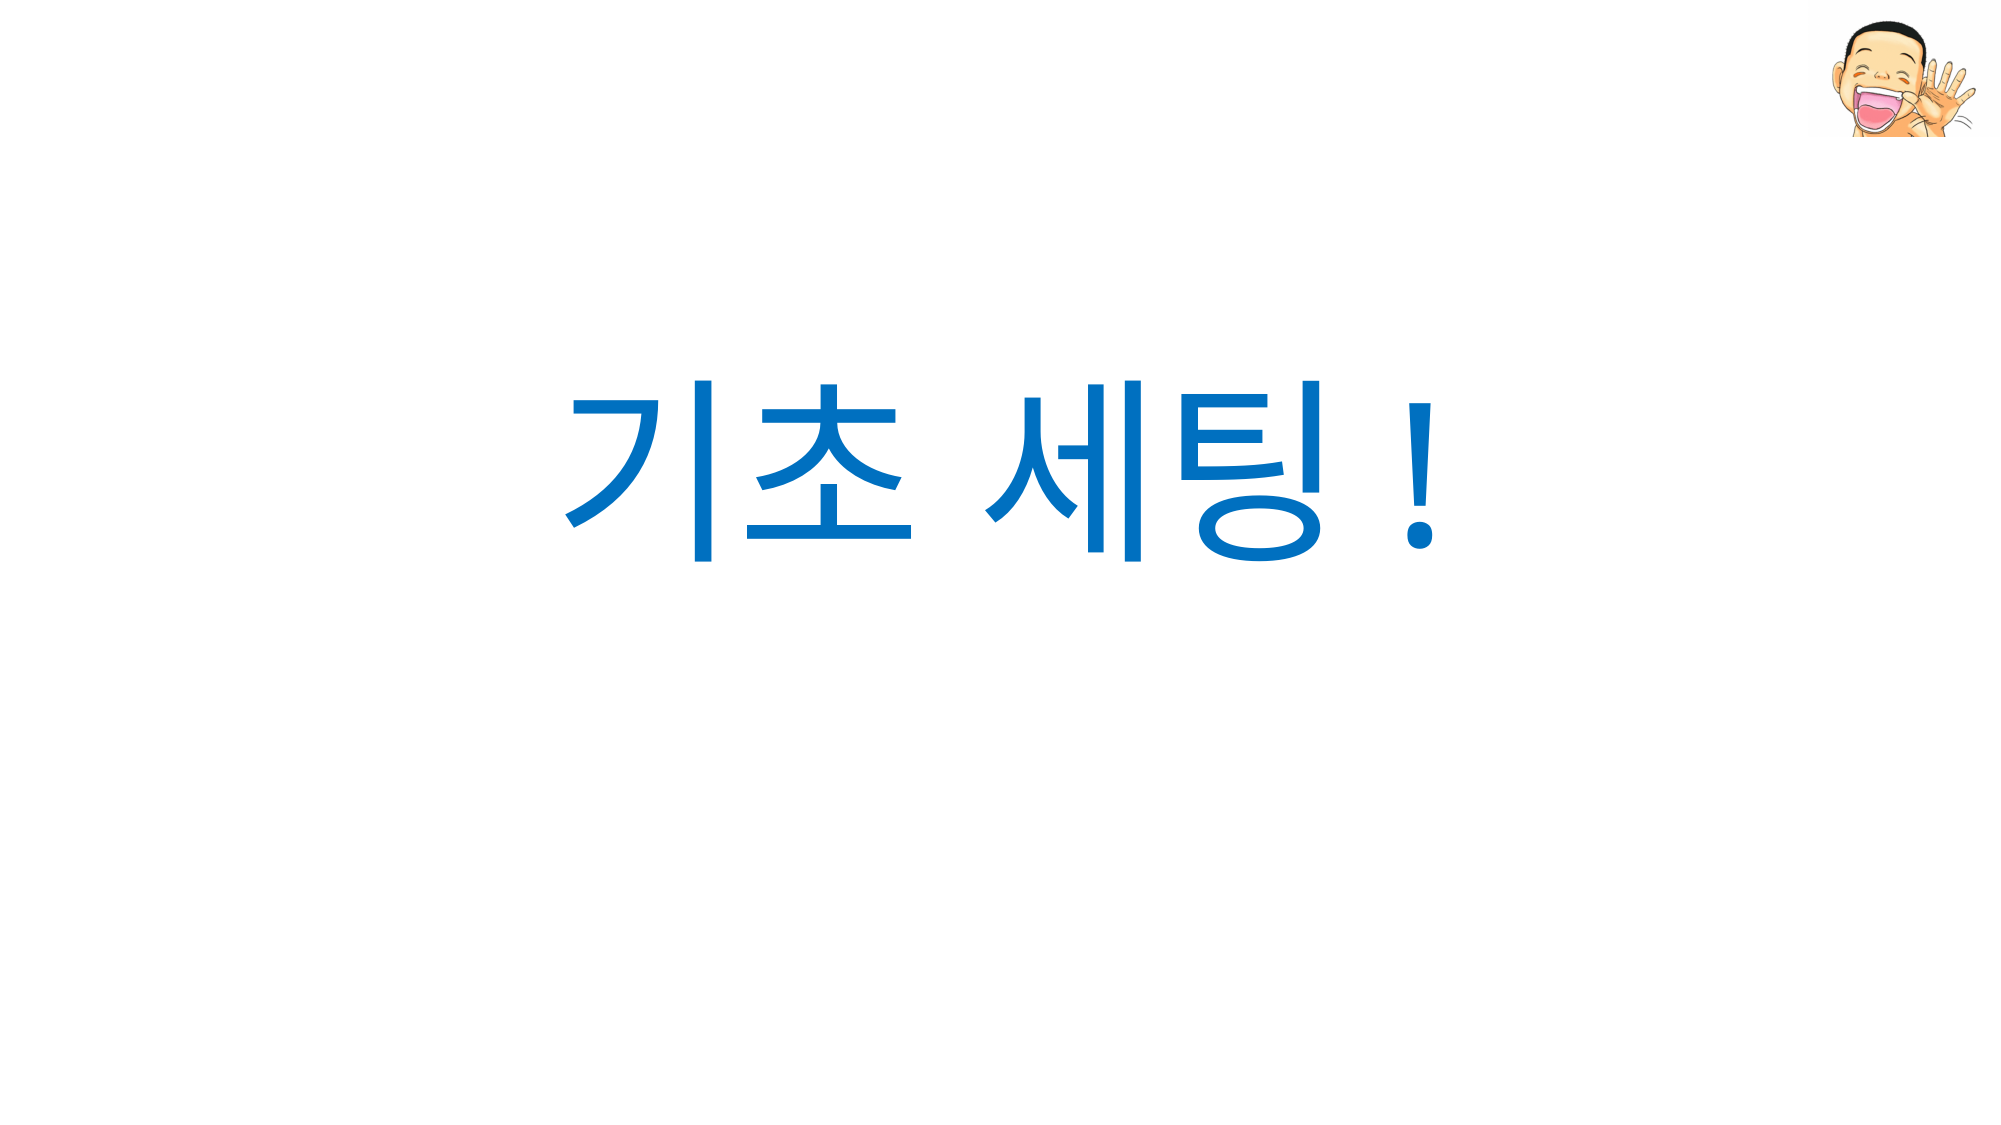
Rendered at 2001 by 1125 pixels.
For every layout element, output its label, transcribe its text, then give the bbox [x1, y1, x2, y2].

picture [1808, 0, 2000, 137]
text_box 기초 세팅! [0, 218, 2000, 594]
